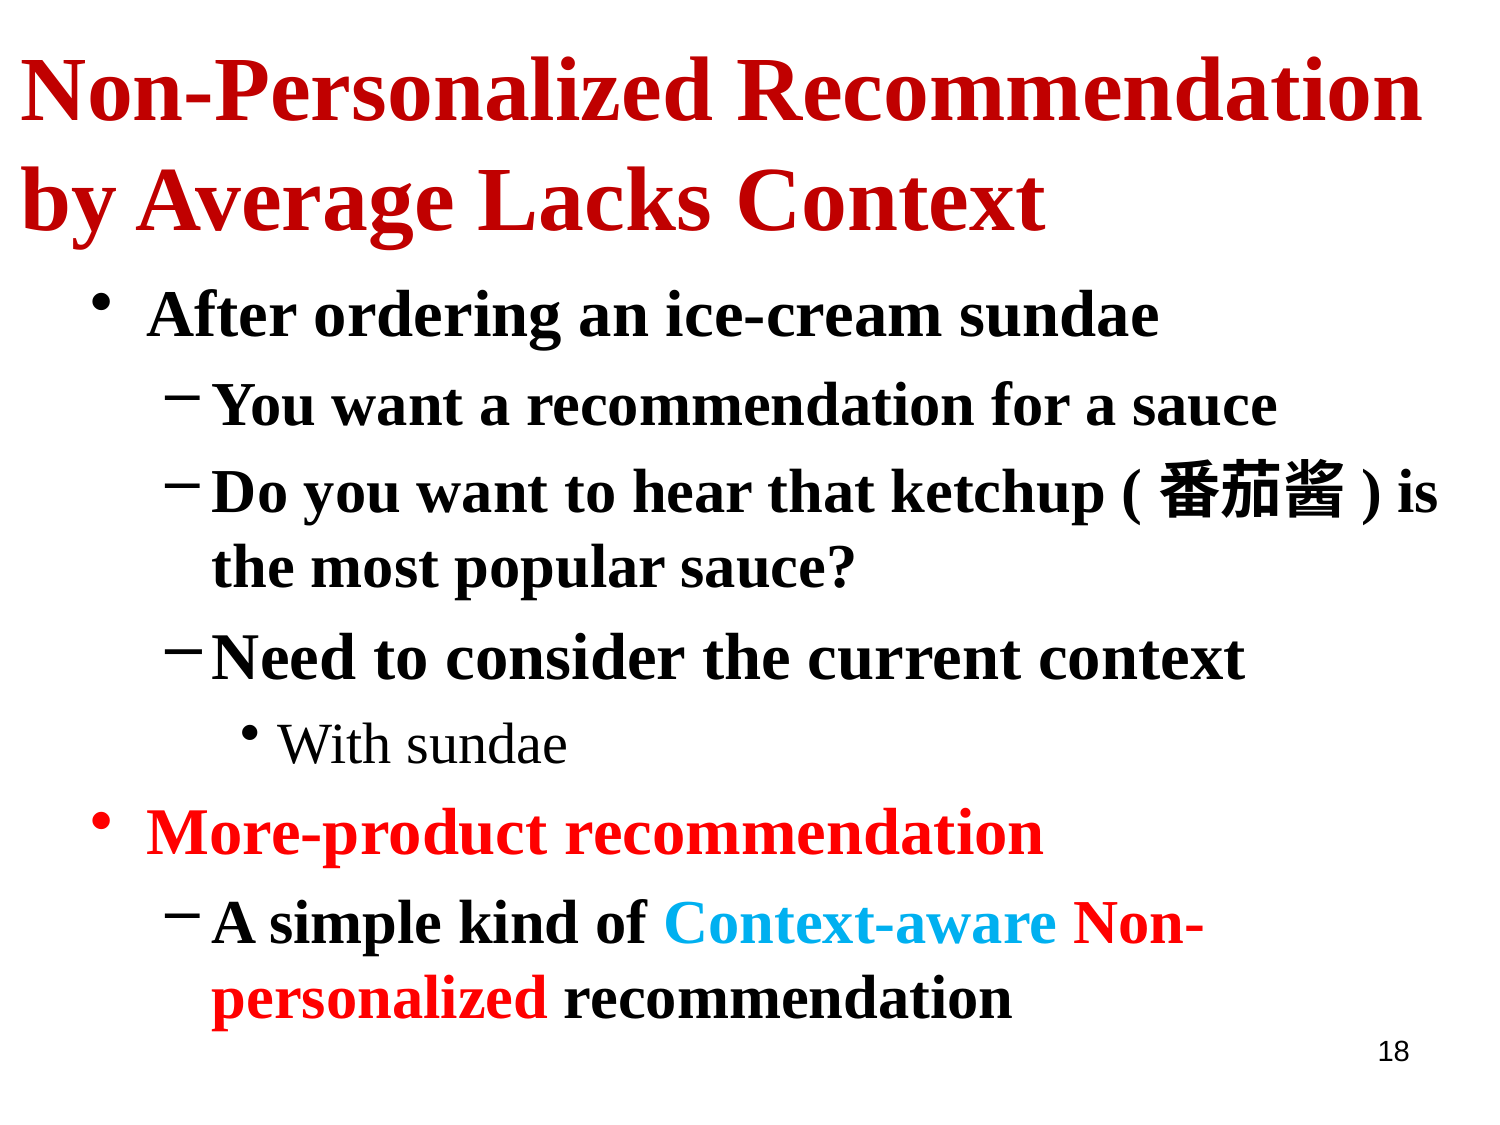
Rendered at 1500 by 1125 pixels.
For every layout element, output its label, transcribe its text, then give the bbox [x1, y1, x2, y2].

title Non-Personalized Recommendation by Average Lacks Context [5, 45, 1500, 233]
list After ordering an ice-cream sundae You want a recommendation for a sauce Do you want to hear that ketchup (番茄酱) is the most popular sauce? Need to consider the current context With sundae More-product recommendation A simple kind of Context-aware Non-personalized recommendation [75, 262, 1500, 1005]
slide_number 18 [1074, 1024, 1425, 1103]
